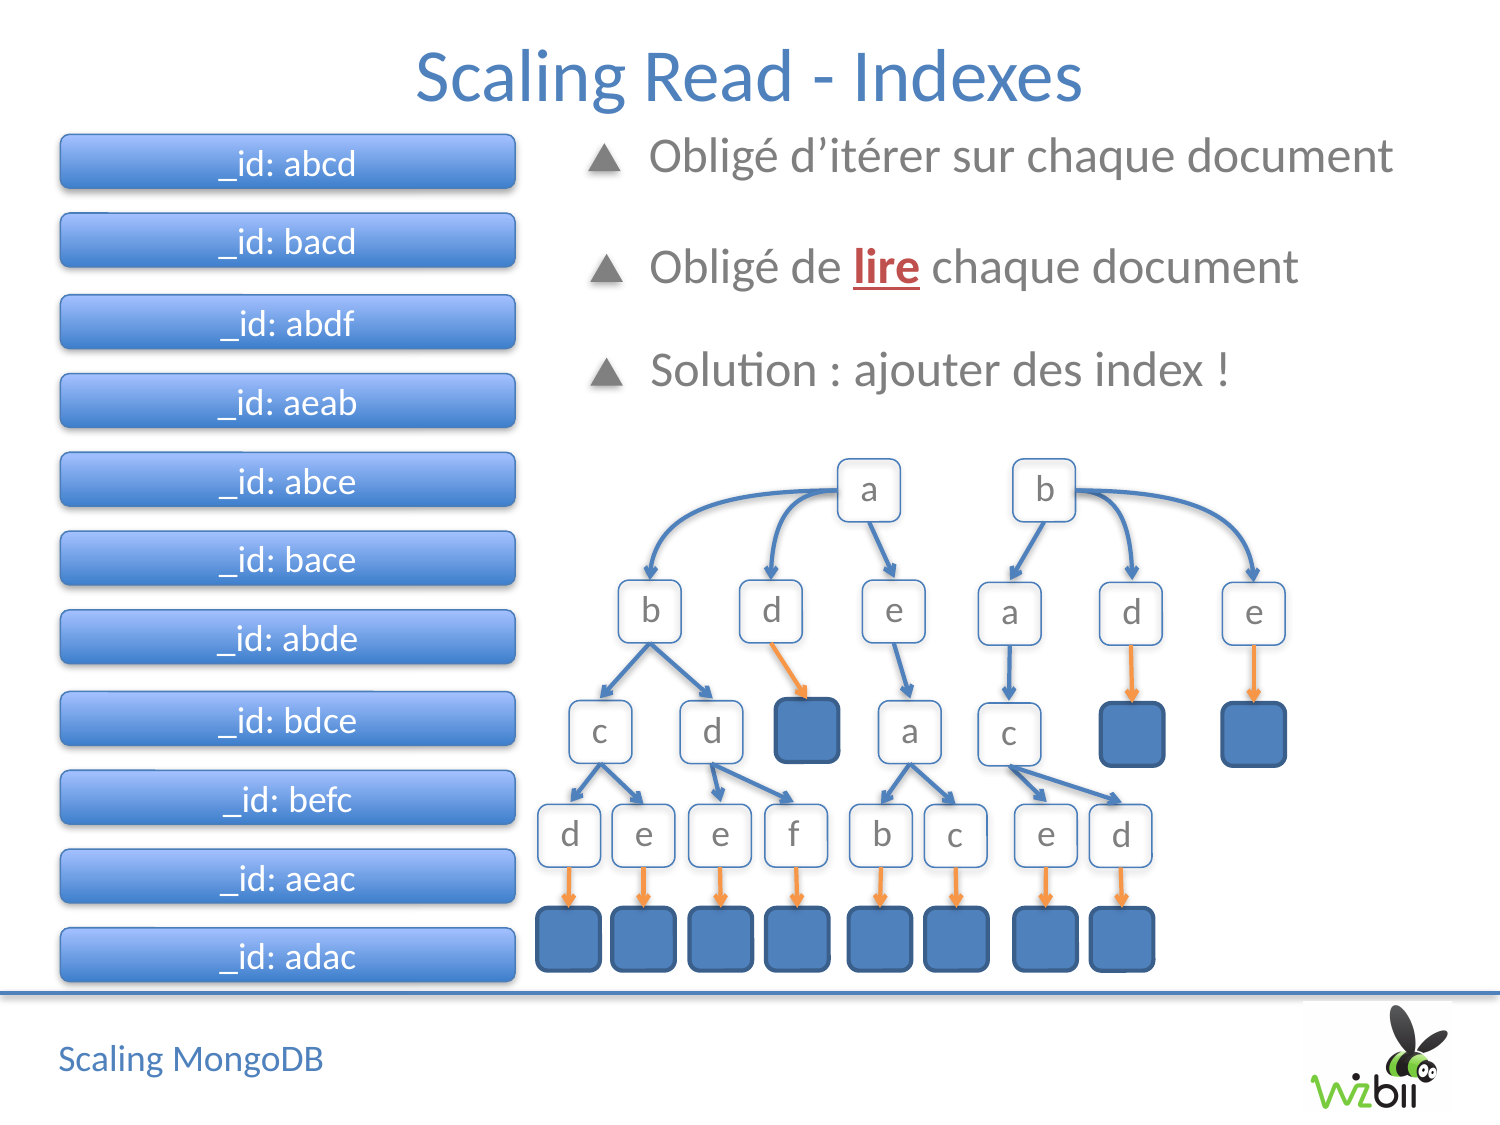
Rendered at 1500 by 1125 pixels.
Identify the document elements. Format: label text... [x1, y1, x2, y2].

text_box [848, 905, 912, 971]
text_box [688, 801, 752, 868]
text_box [711, 763, 795, 803]
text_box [764, 801, 828, 868]
text_box _id: befc [59, 769, 516, 825]
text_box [978, 579, 1042, 646]
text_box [1089, 801, 1153, 868]
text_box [837, 456, 901, 523]
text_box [611, 905, 676, 971]
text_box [599, 642, 648, 699]
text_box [587, 114, 1415, 192]
text_box _id: abdf [59, 293, 516, 350]
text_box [1222, 579, 1286, 646]
text_box _id: abce [59, 451, 516, 507]
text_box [1012, 456, 1076, 523]
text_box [862, 577, 926, 644]
text_box Scaling Read - Indexes [0, 19, 1500, 124]
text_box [924, 801, 988, 868]
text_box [770, 490, 838, 581]
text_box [770, 642, 808, 700]
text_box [689, 905, 753, 971]
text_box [679, 698, 744, 764]
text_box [1222, 700, 1286, 767]
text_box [1013, 905, 1078, 971]
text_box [909, 763, 956, 805]
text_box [1100, 700, 1164, 767]
picture [1303, 1001, 1452, 1113]
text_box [1014, 811, 1078, 868]
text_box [1099, 591, 1163, 646]
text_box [536, 905, 601, 971]
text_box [739, 590, 803, 644]
text_box _id: bdce [59, 690, 516, 747]
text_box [537, 801, 601, 868]
text_box _id: bacd [59, 212, 516, 268]
text_box _id: abcd [59, 133, 516, 189]
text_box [590, 329, 1251, 406]
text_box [1009, 765, 1123, 803]
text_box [765, 905, 829, 971]
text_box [1009, 521, 1045, 581]
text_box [568, 698, 633, 763]
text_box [1090, 905, 1154, 971]
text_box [868, 521, 895, 579]
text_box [977, 700, 1042, 767]
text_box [893, 642, 911, 699]
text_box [849, 801, 913, 868]
text_box _id: bace [59, 530, 516, 586]
text_box Scaling MongoDB [43, 1026, 340, 1087]
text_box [775, 696, 839, 763]
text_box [649, 490, 768, 581]
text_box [611, 801, 676, 868]
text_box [649, 642, 714, 699]
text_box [1075, 490, 1254, 583]
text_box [590, 225, 1318, 302]
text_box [880, 763, 908, 805]
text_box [618, 577, 682, 641]
text_box _id: abde [59, 609, 516, 665]
text_box _id: aeab [59, 372, 516, 429]
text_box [600, 763, 644, 805]
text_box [570, 763, 598, 803]
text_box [924, 905, 989, 971]
text_box _id: adac [59, 926, 516, 983]
text_box _id: aeac [59, 848, 516, 904]
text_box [878, 698, 942, 763]
